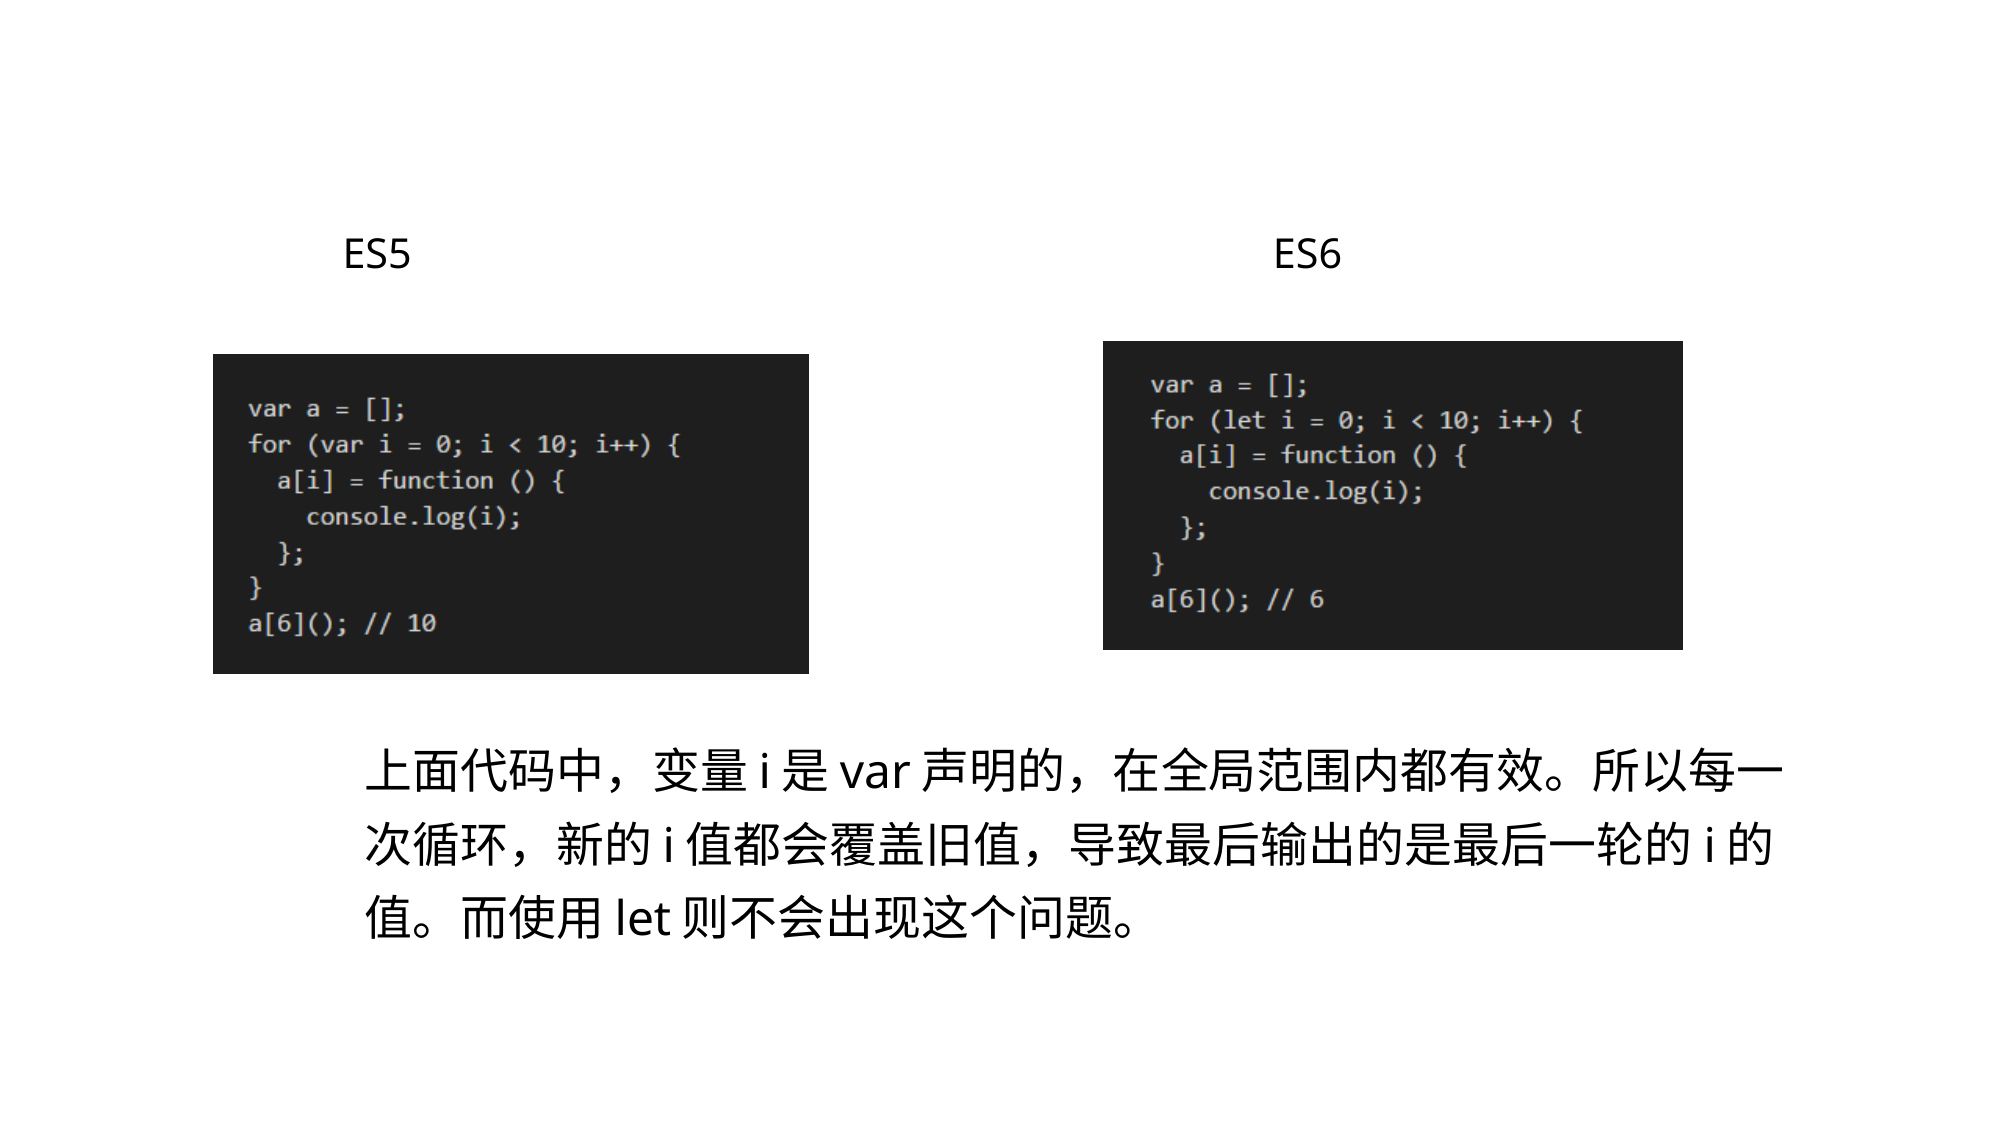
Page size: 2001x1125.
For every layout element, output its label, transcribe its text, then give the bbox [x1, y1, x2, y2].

picture [1103, 341, 1683, 650]
text_box 上面代码中，变量i是var声明的，在全局范围内都有效。所以每一次循环，新的i值都会覆盖旧值，导致最后输出的是最后一轮的i的值。而使用let则不会出现这个问题。 [349, 746, 1810, 983]
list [213, 354, 809, 674]
text_box ES6 [1257, 211, 1364, 299]
text_box ES5 [327, 211, 433, 299]
